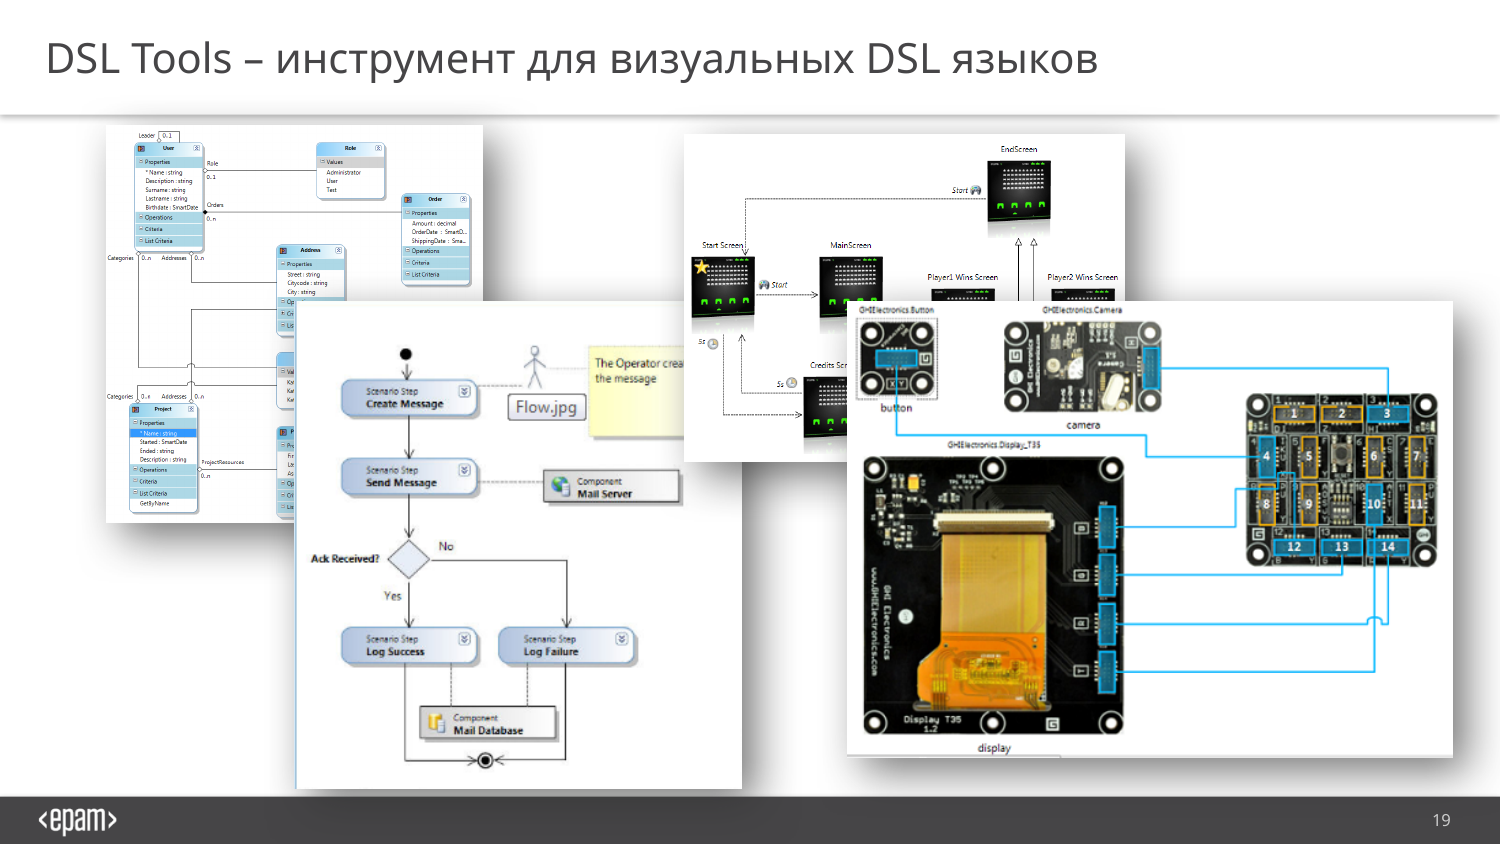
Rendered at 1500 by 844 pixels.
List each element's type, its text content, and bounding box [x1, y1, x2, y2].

list DSL Tools – инструмент для визуальных DSL языков [0, 0, 1500, 115]
picture [105, 124, 1453, 789]
picture [38, 808, 117, 837]
